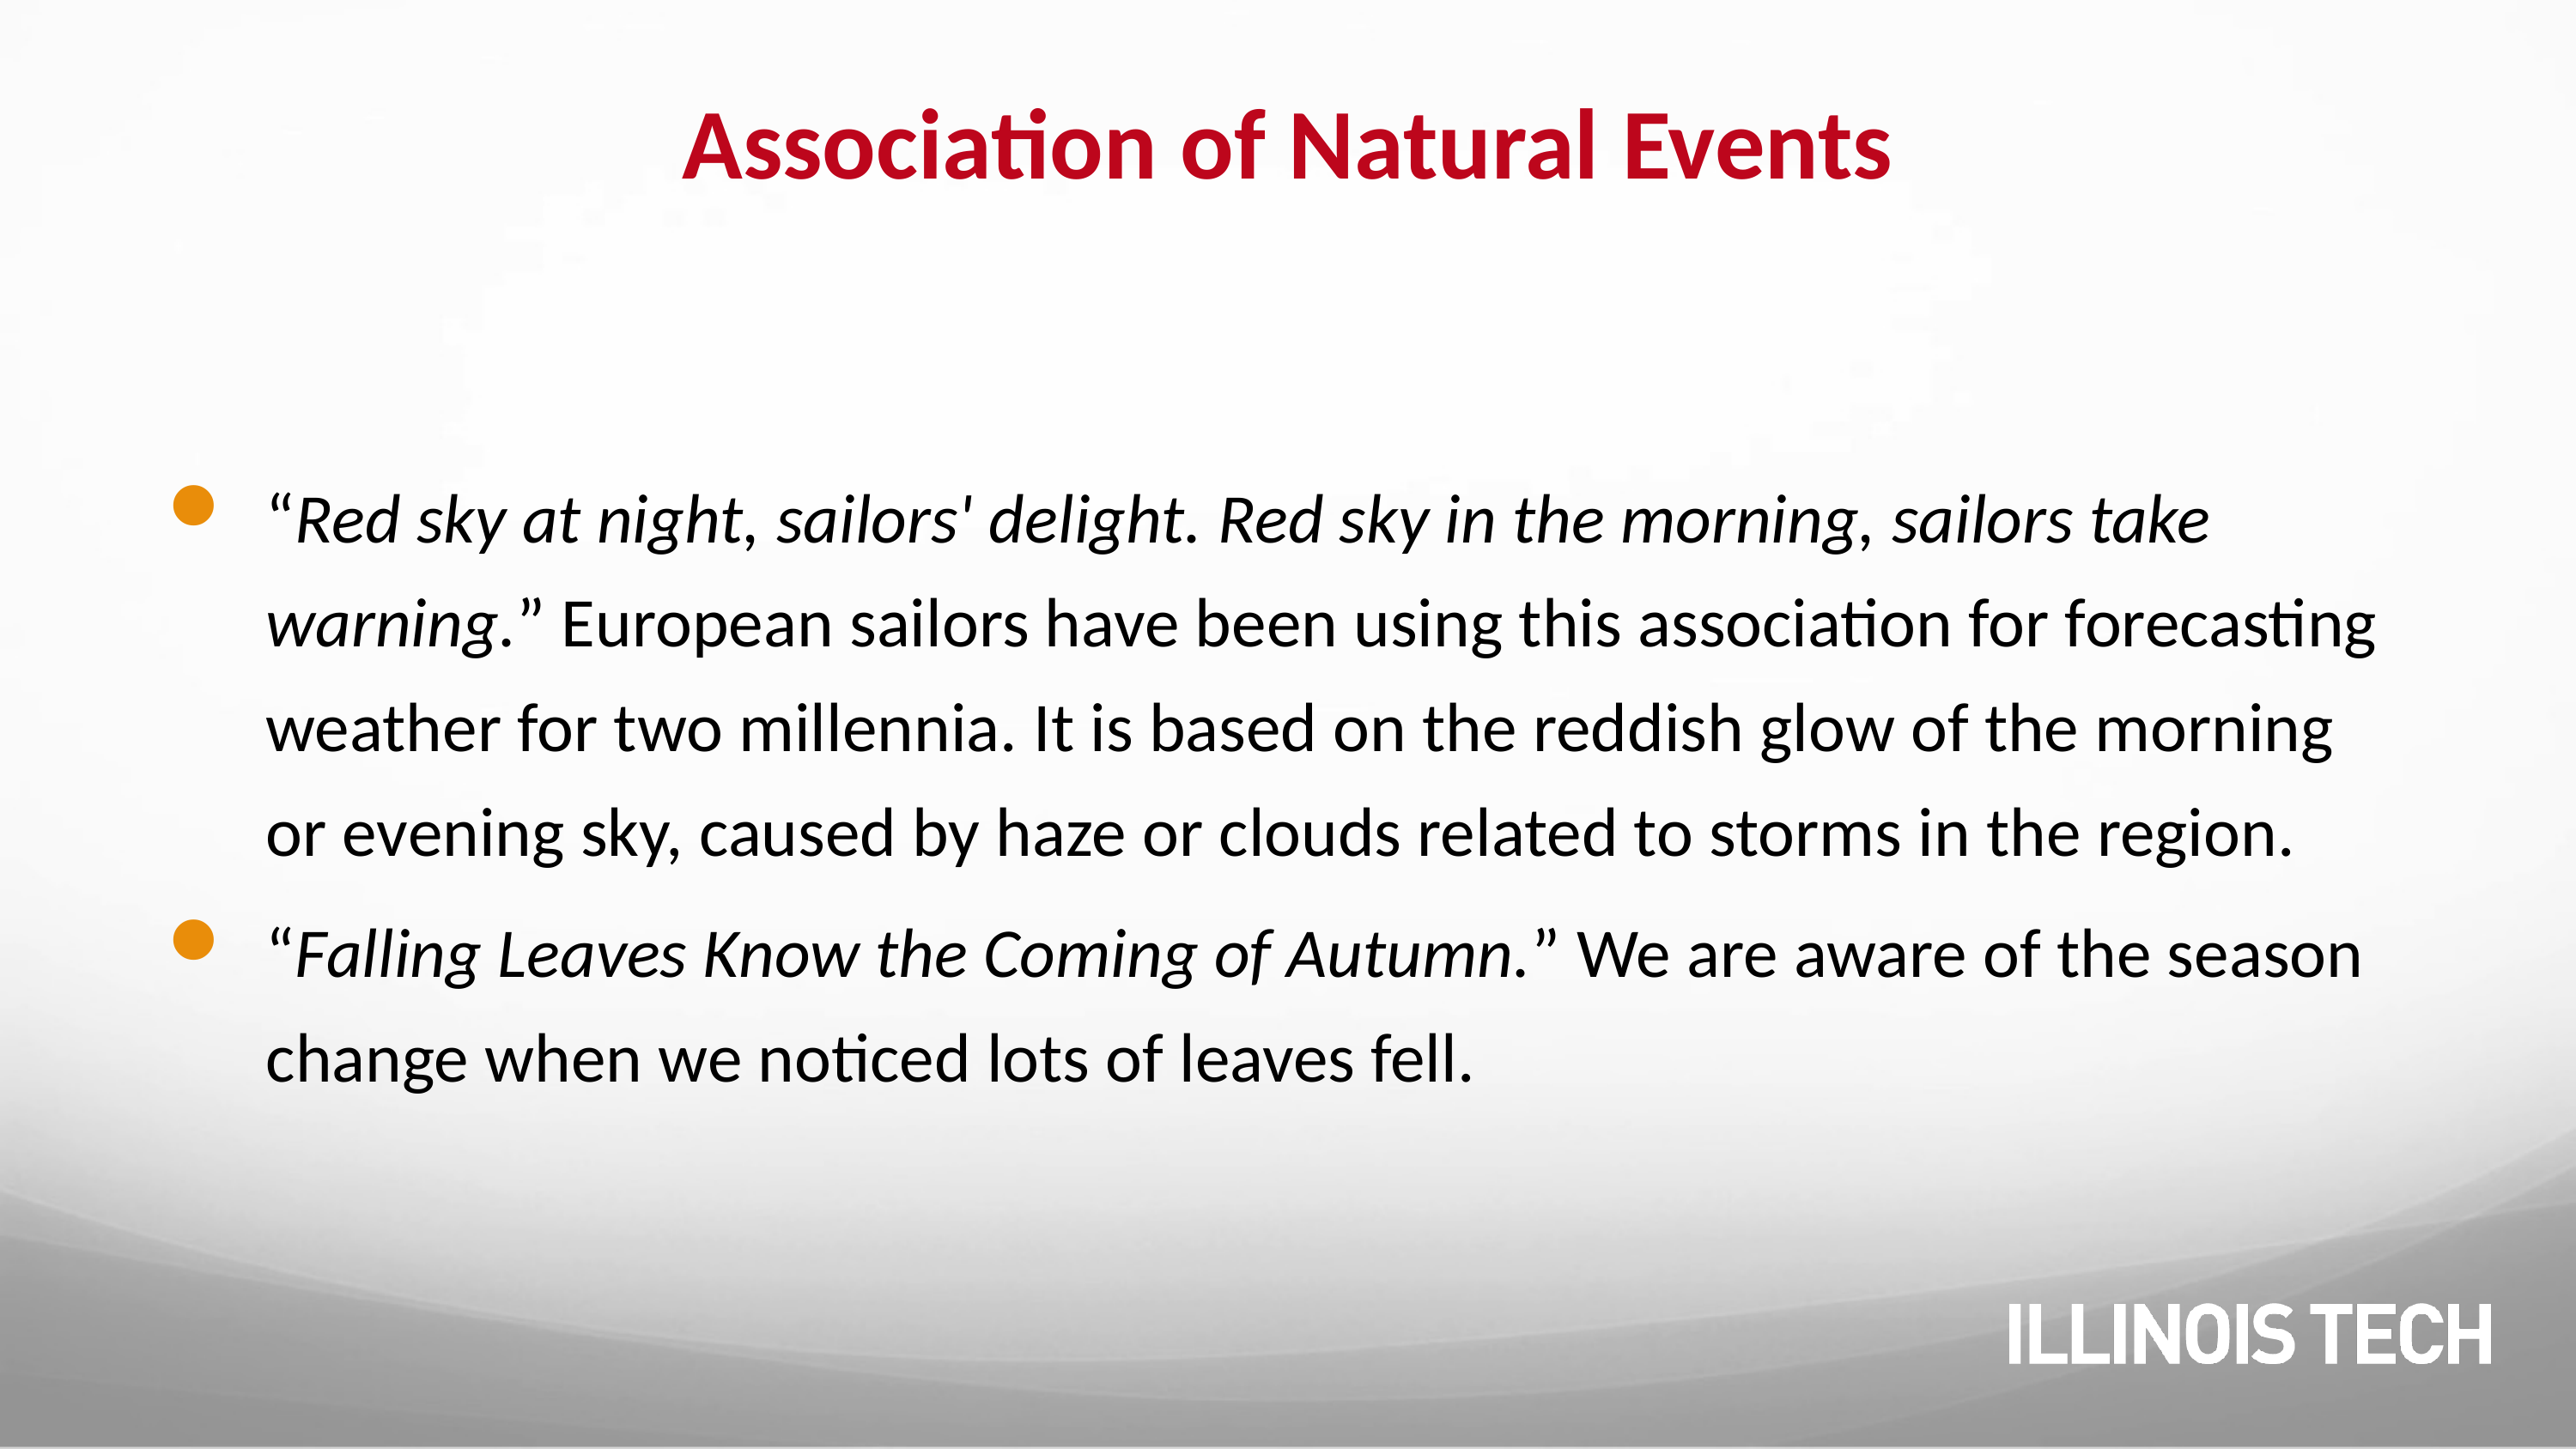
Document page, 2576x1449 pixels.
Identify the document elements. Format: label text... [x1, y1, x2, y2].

list “Red sky at night, sailors' delight. Red sky in the morning, sailors take warning.” European sailors have been using this association for forecasting weather for two millennia. It is based on the reddish glow of the morning or evening sky, caused by haze or clouds related to storms in the region. “Falling Leaves Know the Coming of Autumn.” We are aware of the season change when we noticed lots of leaves fell. [155, 288, 2421, 1259]
title Association of Natural Events [177, 0, 2399, 277]
picture [0, 0, 2576, 1449]
